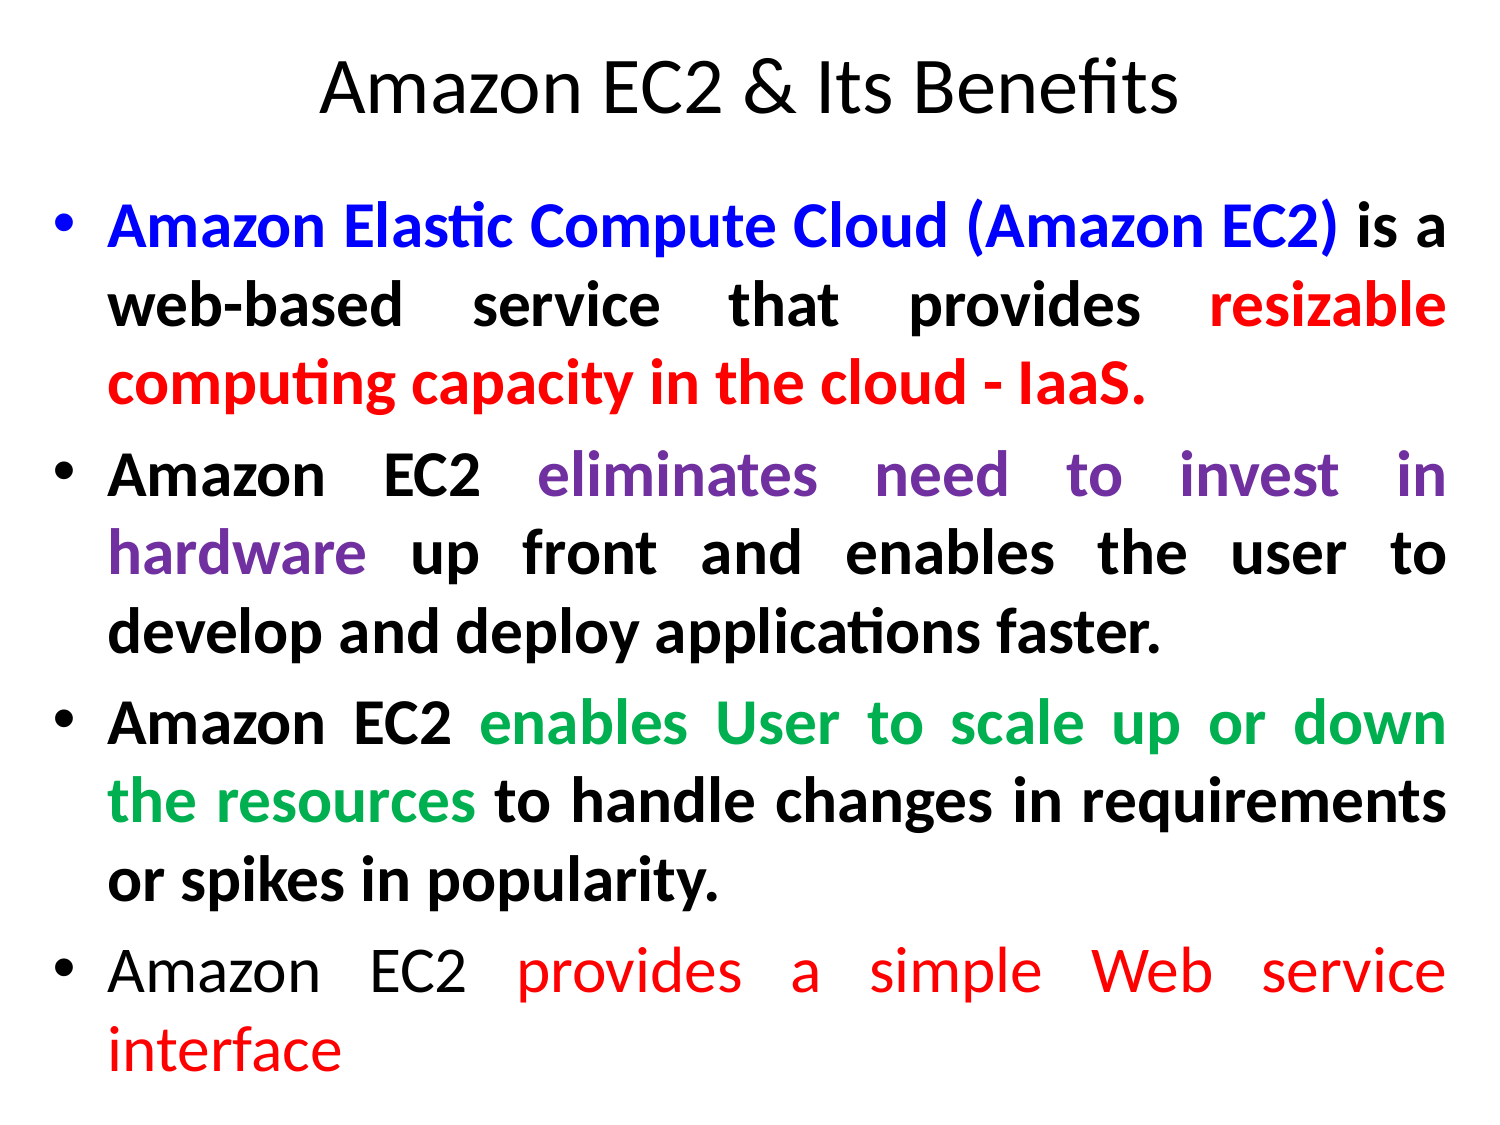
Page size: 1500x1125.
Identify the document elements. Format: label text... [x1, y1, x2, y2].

title Amazon EC2 & Its Benefits [75, 24, 1425, 138]
list Amazon Elastic Compute Cloud (Amazon EC2) is a web-based service that provides resizable computing capacity in the cloud - IaaS. Amazon EC2 eliminates need to invest in hardware up front and enables the user to develop and deploy applications faster. Amazon EC2 enables User to scale up or down the resources to handle changes in requirements or spikes in popularity. Amazon EC2 provides a simple Web service interface [37, 174, 1463, 1100]
